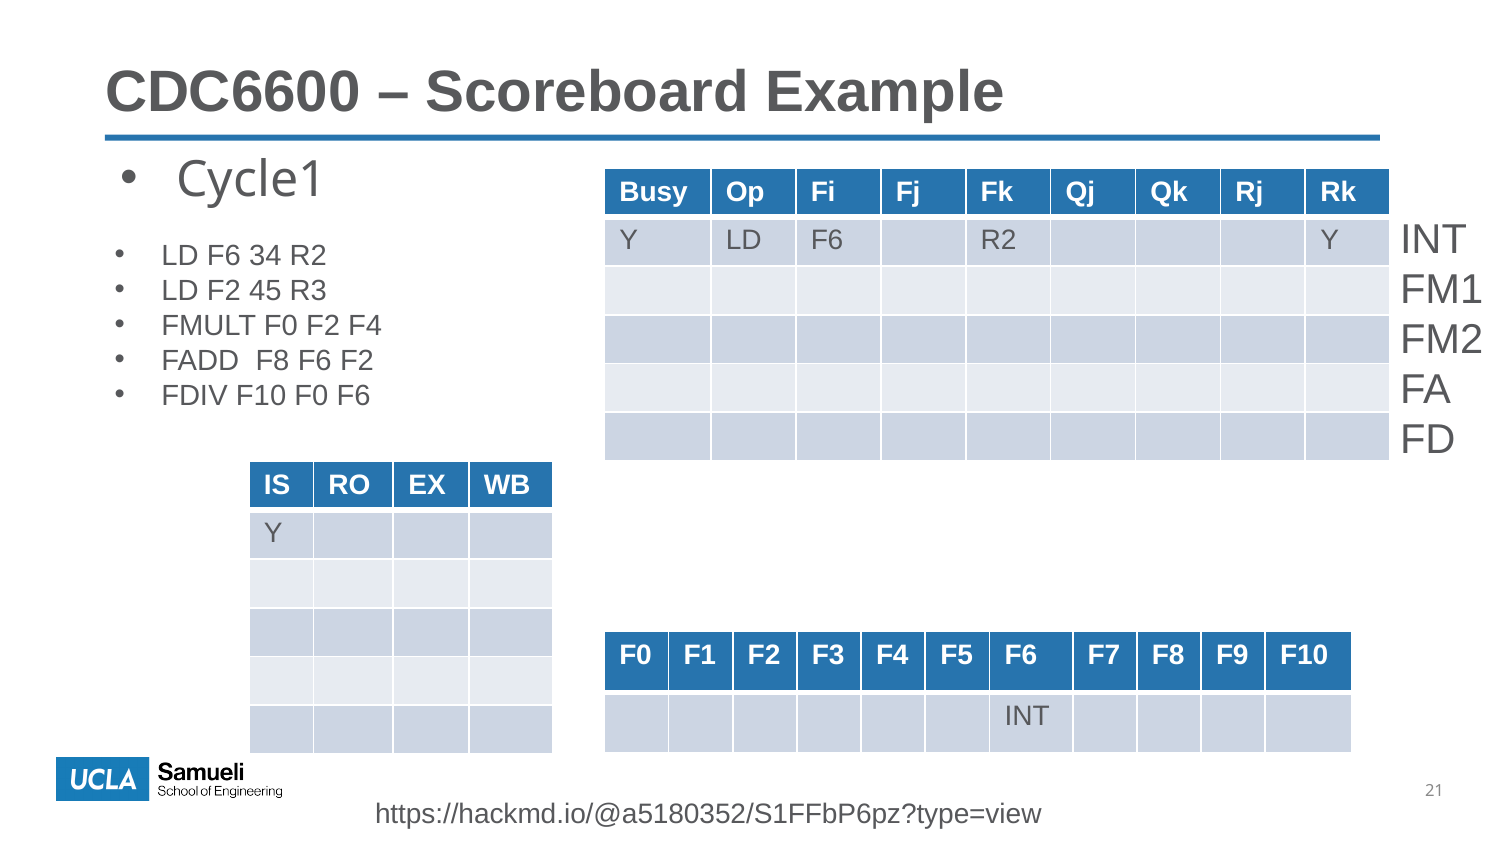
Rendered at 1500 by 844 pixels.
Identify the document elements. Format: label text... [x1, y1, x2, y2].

table_cell [470, 513, 552, 558]
table_cell [967, 413, 1050, 460]
table_cell [605, 413, 710, 460]
table_header F0 [605, 632, 668, 690]
table_cell [250, 609, 313, 656]
table_header F8 [1138, 632, 1200, 690]
table_cell LD [712, 220, 795, 265]
table_cell [882, 220, 965, 265]
table_cell [798, 695, 860, 752]
table_cell [797, 316, 880, 363]
table_cell [1221, 316, 1304, 363]
table_header Rj [1221, 207, 1304, 214]
table_cell [1306, 413, 1385, 460]
text_box INT FM1 FM2 FA FD [1385, 203, 1500, 469]
picture [56, 757, 282, 801]
table_cell [605, 695, 668, 752]
table_cell [882, 267, 965, 314]
table_cell [314, 609, 392, 656]
table_cell [1221, 267, 1304, 314]
table_cell [394, 513, 468, 558]
table_header RO [314, 462, 392, 507]
table_cell [314, 560, 392, 607]
text_box Cycle1 [119, 146, 1500, 207]
table_header Op [712, 207, 795, 214]
table_cell [1221, 220, 1304, 265]
table_cell [712, 316, 795, 363]
table_cell [605, 267, 710, 314]
table_cell [1306, 267, 1385, 314]
table_cell INT [990, 695, 1072, 752]
table_cell [797, 413, 880, 460]
table_cell [926, 695, 989, 752]
table_cell [470, 657, 552, 704]
table_cell [862, 695, 924, 752]
table_header F9 [1202, 632, 1264, 690]
slide_number 21 [1425, 780, 1500, 840]
table_cell [250, 657, 313, 704]
table_header Fk [967, 207, 1050, 214]
table_cell [712, 364, 795, 411]
table_cell [1221, 364, 1304, 411]
table_header F1 [669, 632, 732, 690]
table_header F7 [1074, 632, 1136, 690]
table_cell [314, 513, 392, 558]
table_cell [734, 695, 796, 752]
table_cell [1136, 220, 1220, 265]
table_cell [882, 364, 965, 411]
table_cell [882, 413, 965, 460]
table_cell [470, 609, 552, 656]
table_cell [1306, 316, 1385, 363]
table_cell [250, 706, 313, 753]
table_cell [394, 609, 468, 656]
table_cell [1136, 364, 1220, 411]
table_header F5 [926, 632, 989, 690]
table_header Rk [1306, 207, 1385, 214]
table_cell Y [250, 513, 313, 558]
table_cell [1051, 364, 1135, 411]
table_header Fj [882, 207, 965, 214]
table_cell [1051, 220, 1135, 265]
table_cell [1202, 695, 1264, 752]
table_cell [394, 560, 468, 607]
table_header F4 [862, 632, 924, 690]
table_cell [882, 316, 965, 363]
table_header Qj [1051, 207, 1135, 214]
table_cell [1136, 316, 1220, 363]
table_cell [470, 560, 552, 607]
table_cell R2 [967, 220, 1050, 265]
table_cell [470, 706, 552, 753]
table_cell [712, 267, 795, 314]
table_cell [669, 695, 732, 752]
table_header F6 [990, 632, 1072, 690]
table_cell Y [1306, 220, 1385, 265]
table_header EX [394, 462, 468, 507]
table_cell F6 [797, 220, 880, 265]
table_header F10 [1266, 632, 1351, 690]
text_box LD F6 34 R2 LD F2 45 R3 FMULT F0 F2 F4 FADD F8 F6 F2 FDIV F10 F0 F6 [114, 236, 402, 411]
table_cell [394, 657, 468, 704]
table_cell [314, 706, 392, 753]
text_box CDC6600 – Scoreboard Example [104, 61, 1380, 125]
table_cell [1221, 413, 1304, 460]
table_cell [250, 560, 313, 607]
table_cell [1051, 316, 1135, 363]
table_cell [1136, 413, 1220, 460]
table_cell [1136, 267, 1220, 314]
table_header IS [250, 462, 313, 507]
table_cell [1306, 364, 1385, 411]
table_cell [967, 316, 1050, 363]
table_cell Y [605, 220, 710, 265]
table_cell [394, 706, 468, 753]
table_header Qk [1136, 207, 1220, 214]
table_cell [967, 267, 1050, 314]
table_cell [605, 364, 710, 411]
table_cell [1051, 413, 1135, 460]
table_cell [797, 364, 880, 411]
table_cell [797, 267, 880, 314]
table_header Fi [797, 207, 880, 214]
table_header WB [470, 462, 552, 507]
table_cell [1266, 695, 1351, 752]
table_cell [605, 316, 710, 363]
table_header F3 [798, 632, 860, 690]
table_cell [967, 364, 1050, 411]
table_cell [314, 657, 392, 704]
table_cell [712, 413, 795, 460]
table_cell [1138, 695, 1200, 752]
table_header Busy [605, 207, 710, 214]
table_header F2 [734, 632, 796, 690]
text_box https://hackmd.io/@a5180352/S1FFbP6pz?type=view [360, 787, 1248, 837]
table_cell [1051, 267, 1135, 314]
table_cell [1074, 695, 1136, 752]
